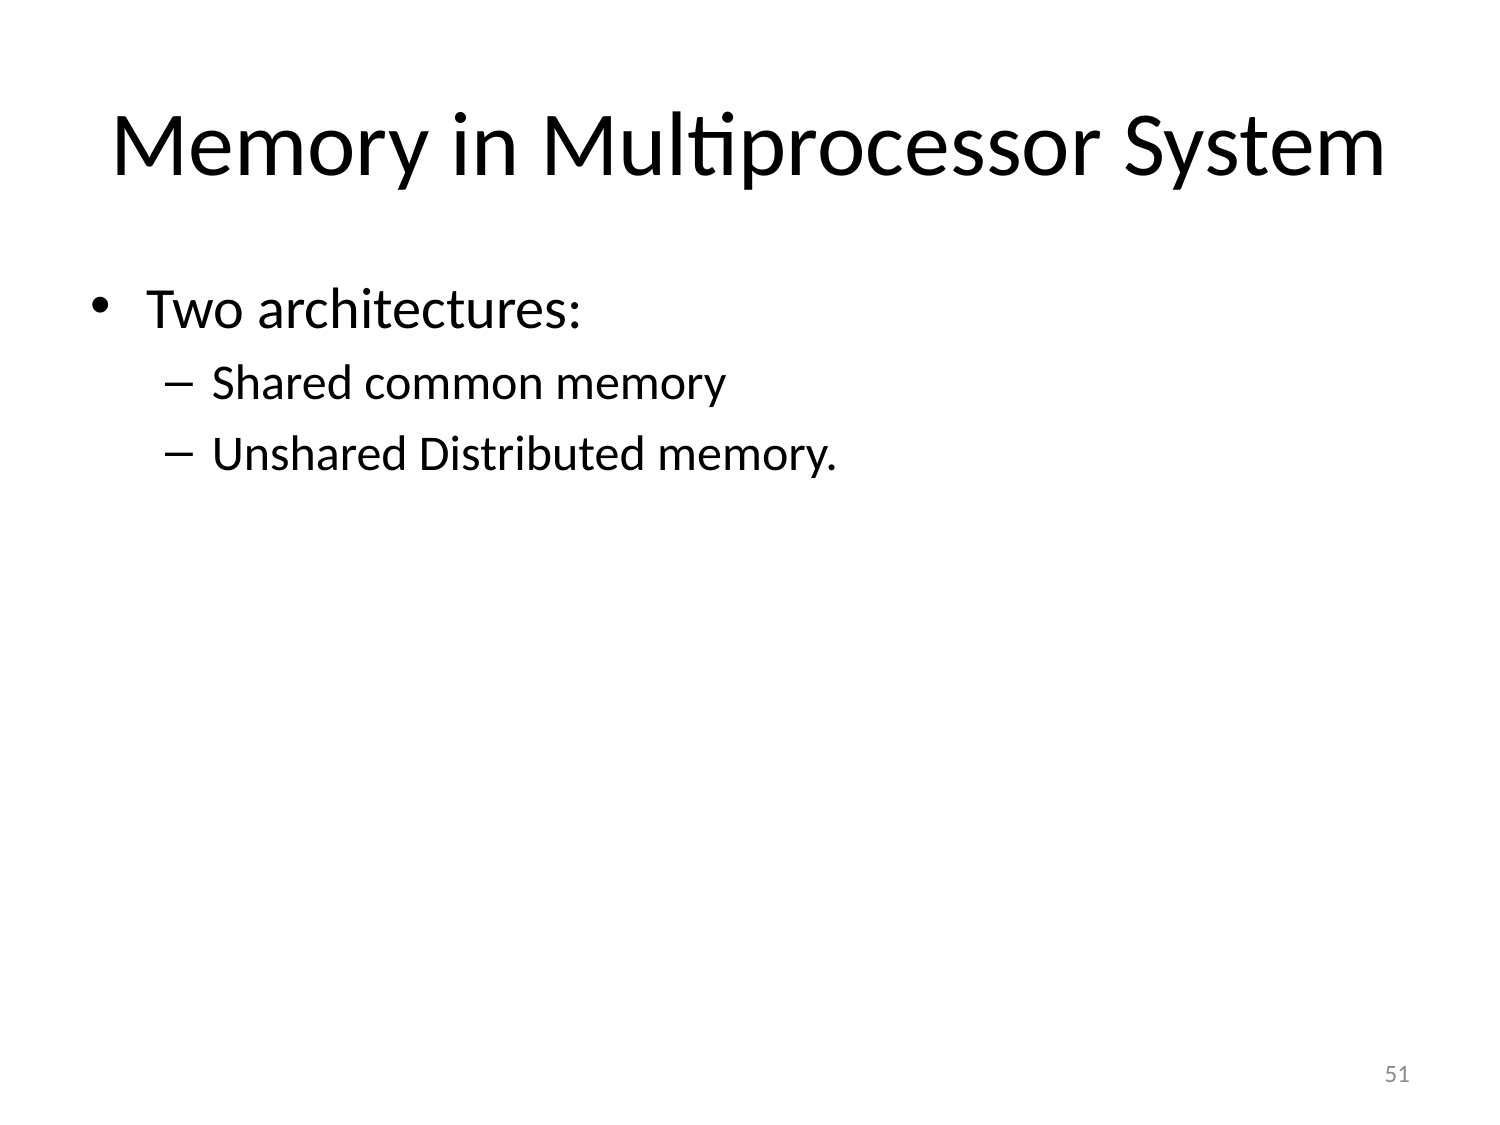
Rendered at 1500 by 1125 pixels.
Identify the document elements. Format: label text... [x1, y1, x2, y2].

title Memory in Multiprocessor System [75, 45, 1425, 233]
list Two architectures: Shared common memory Unshared Distributed memory. [75, 262, 1425, 1005]
slide_number 51 [1074, 1042, 1425, 1103]
